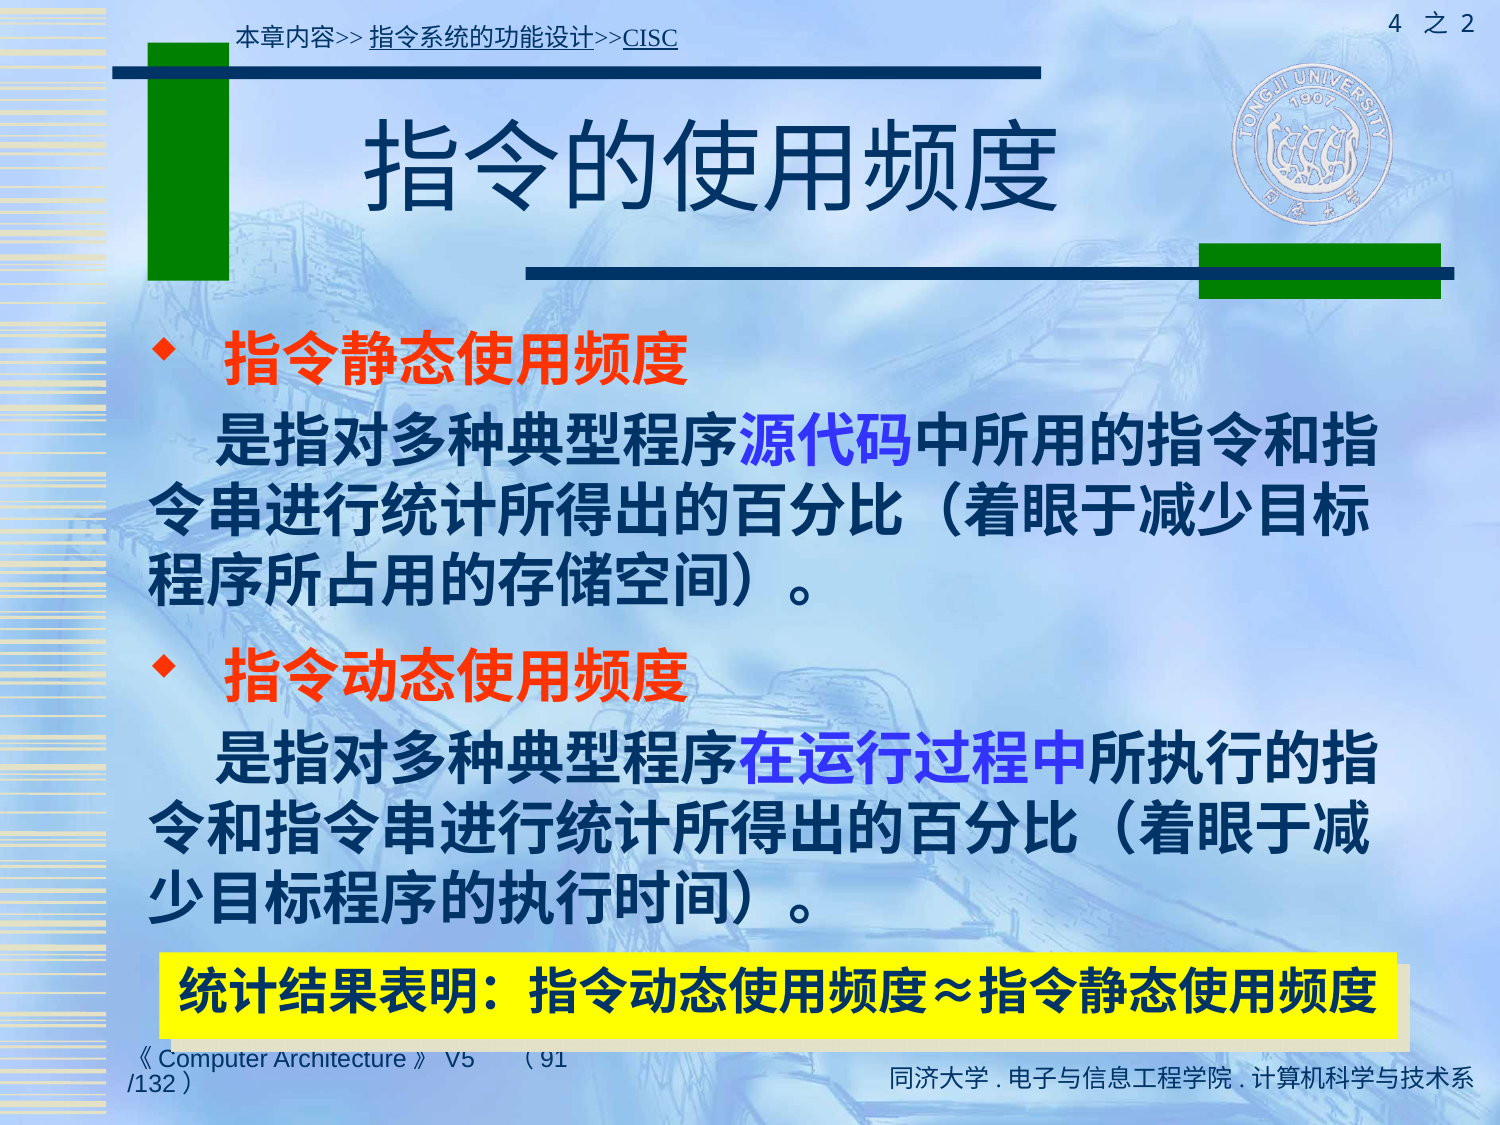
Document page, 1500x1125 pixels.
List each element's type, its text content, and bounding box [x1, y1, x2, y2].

title 指令的使用频度 [230, 78, 1193, 267]
text_box 统计结果表明：指令动态使用频度≈指令静态使用频度 [159, 952, 1397, 1039]
text_box 本章内容>>指令系统的功能设计>>CISC [220, 14, 1463, 66]
picture [0, 0, 1500, 1125]
list 指令静态使用频度 是指对多种典型程序源代码中所用的指令和指令串进行统计所得出的百分比（着眼于减少目标程序所占用的存储空间）。 指令动态使用频度 是指对多种典型程序在运行过程中所执行的指令和指令串进行统计所得出的百分比（着眼于减少目标程序的执行时间）。 [132, 314, 1439, 947]
text_box 4 之 2 [1362, 0, 1500, 46]
